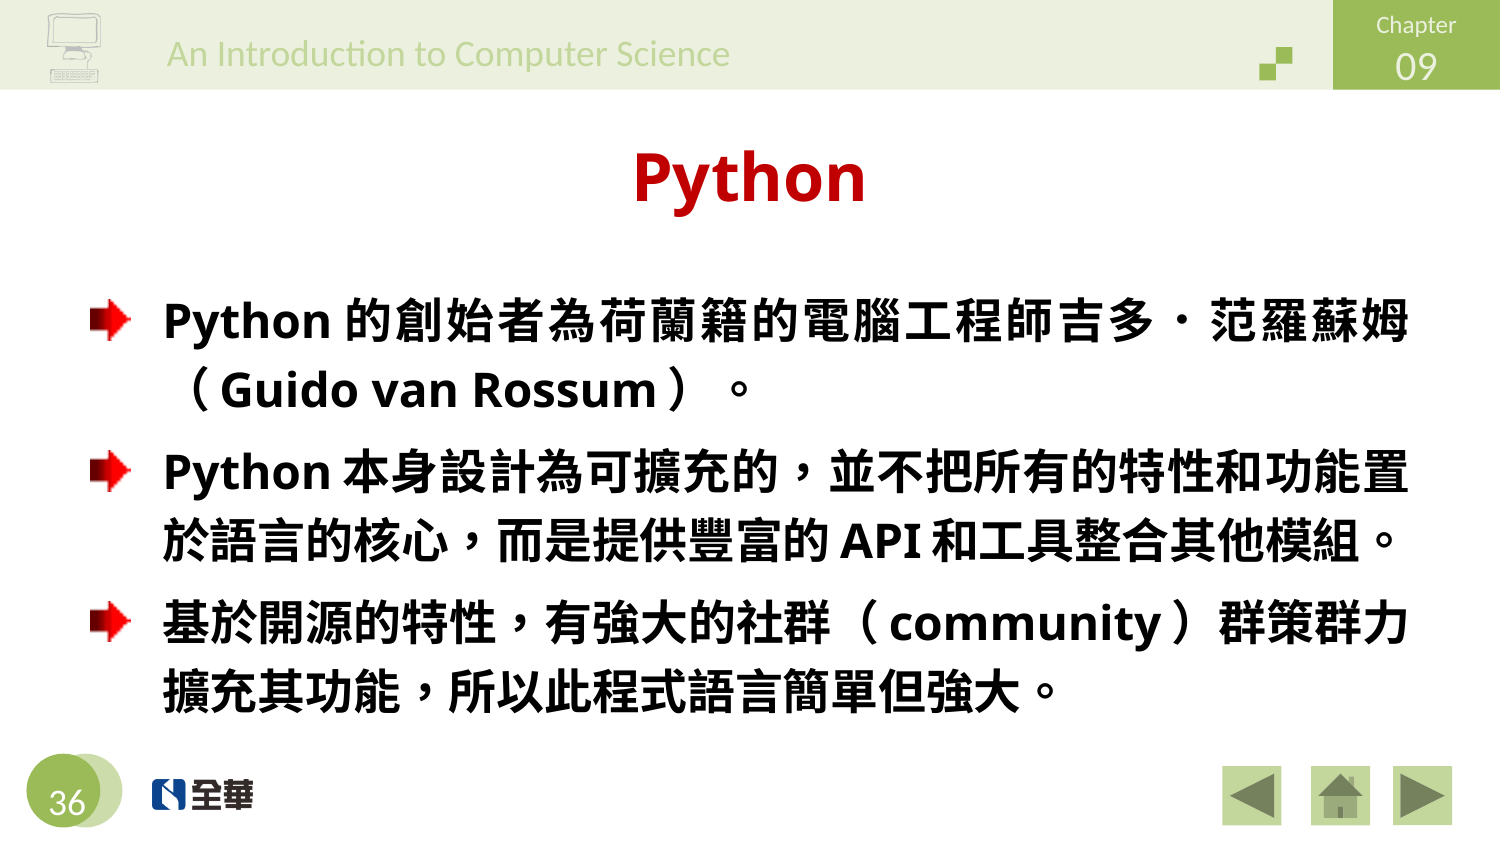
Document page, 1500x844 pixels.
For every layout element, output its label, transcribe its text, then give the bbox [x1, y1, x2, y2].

picture [47, 13, 101, 83]
picture [90, 450, 131, 492]
list Python的創始者為荷蘭籍的電腦工程師吉多．范羅蘇姆（Guido van Rossum）。 Python本身設計為可擴充的，並不把所有的特性和功能置於語言的核心，而是提供豐富的API和工具整合其他模組。 基於開源的特性，有強大的社群（community）群策群力擴充其功能，所以此程式語言簡單但強大。 [75, 272, 1425, 754]
picture [152, 779, 253, 810]
picture [90, 299, 131, 341]
picture [90, 601, 131, 642]
title Python [75, 104, 1425, 245]
